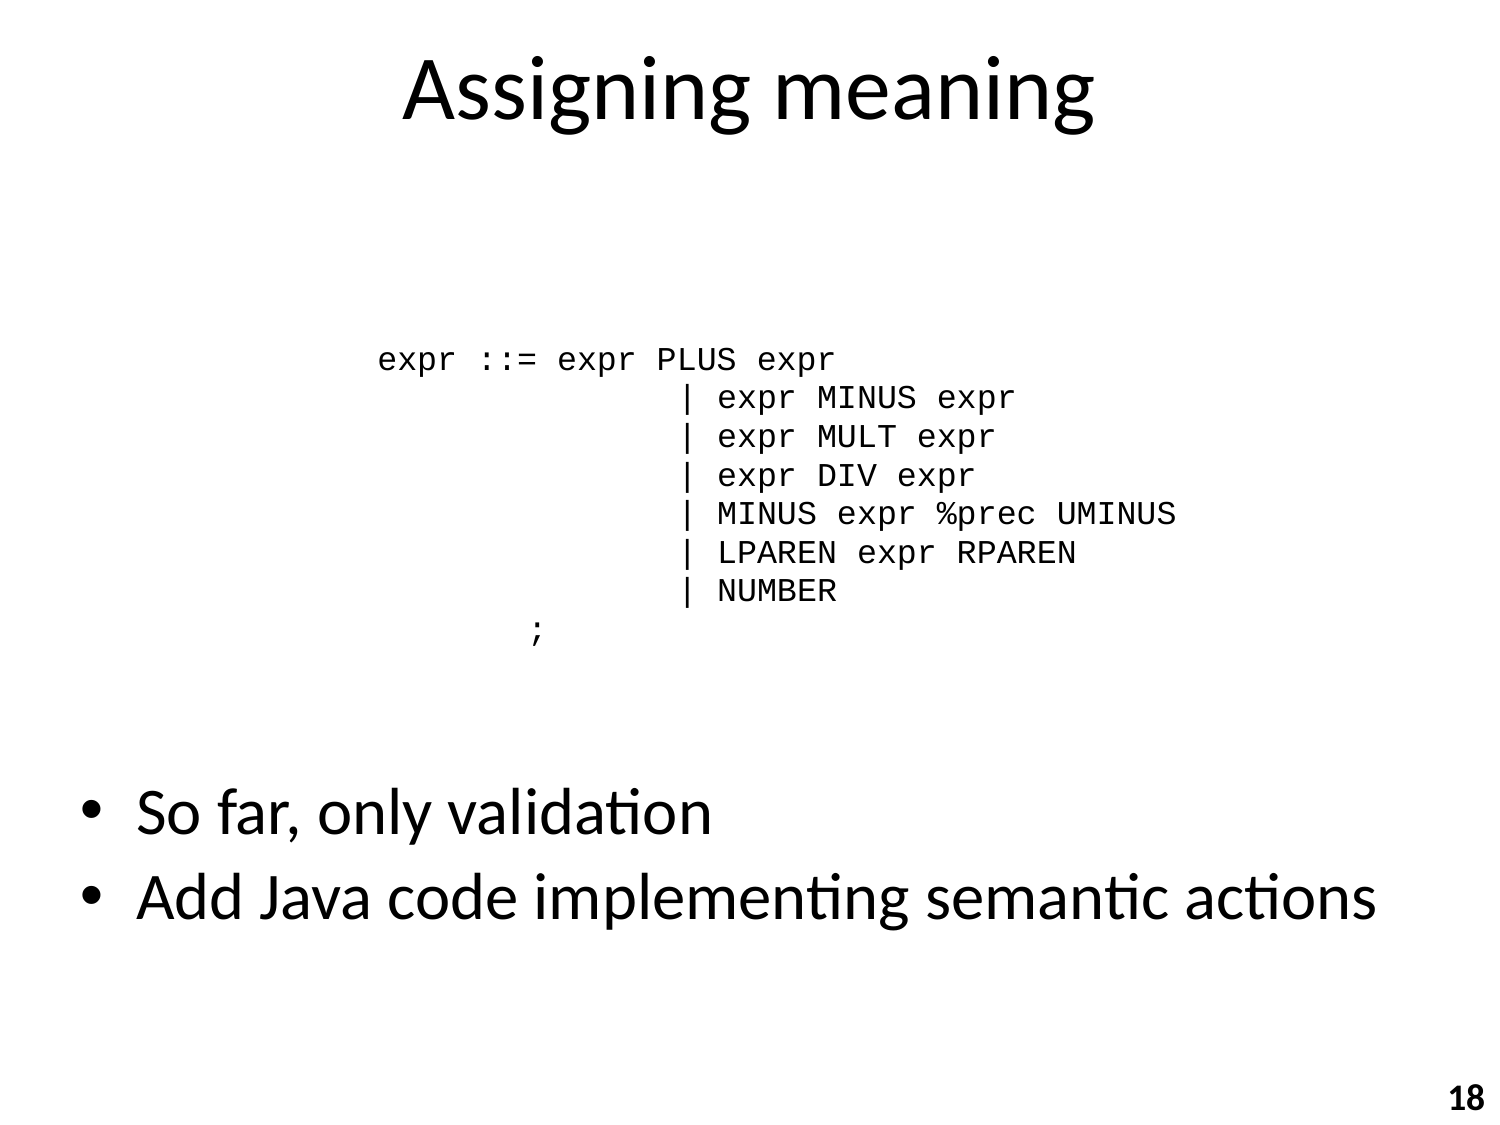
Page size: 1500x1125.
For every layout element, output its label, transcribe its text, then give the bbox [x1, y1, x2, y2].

list So far, only validation Add Java code implementing semantic actions [64, 769, 1436, 1030]
title Assigning meaning [75, 19, 1425, 147]
slide_number 18 [1423, 1065, 1500, 1125]
text_box expr ::= expr PLUS expr | expr MINUS expr | expr MULT expr | expr DIV expr | MINUS expr %prec UMINUS | LPAREN expr RPAREN | NUMBER ; [362, 337, 1223, 655]
